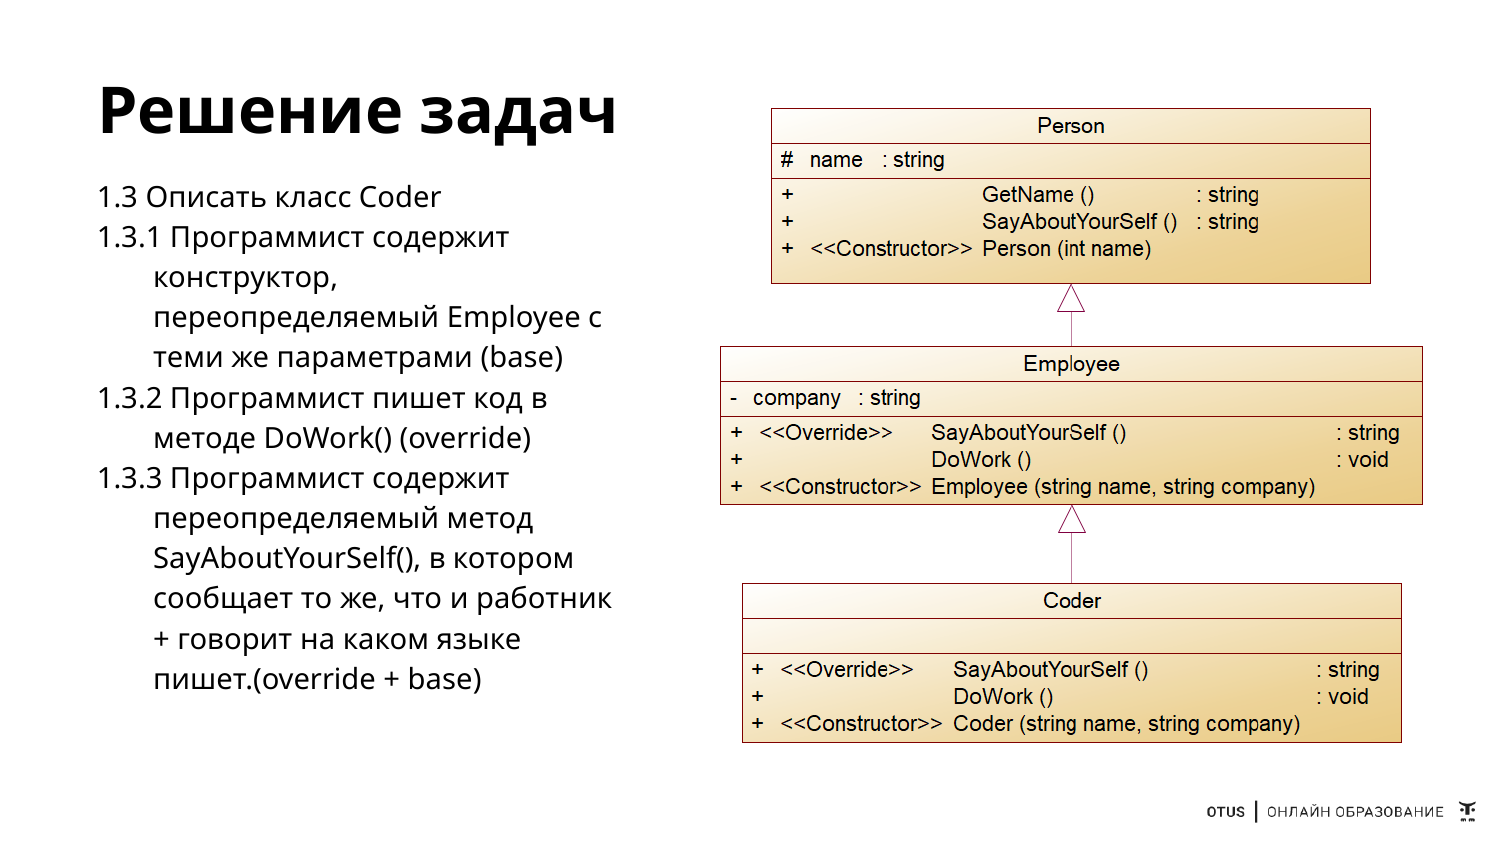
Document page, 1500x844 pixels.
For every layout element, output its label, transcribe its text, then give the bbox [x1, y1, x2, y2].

text_box 1.3 Описать класс Coder 1.3.1 Программист содержит конструктор, переопределяемый Employee c теми же параметрами (base) 1.3.2 Программист пишет код в методе DoWork() (override) 1.3.3 Программист содержит переопределяемый метод SayAboutYourSelf(), в котором сообщает то же, что и работник + говорит на каком языке пишет.(override + base) [82, 165, 643, 703]
title Решение задач [82, 54, 1426, 166]
picture [0, 0, 1500, 844]
